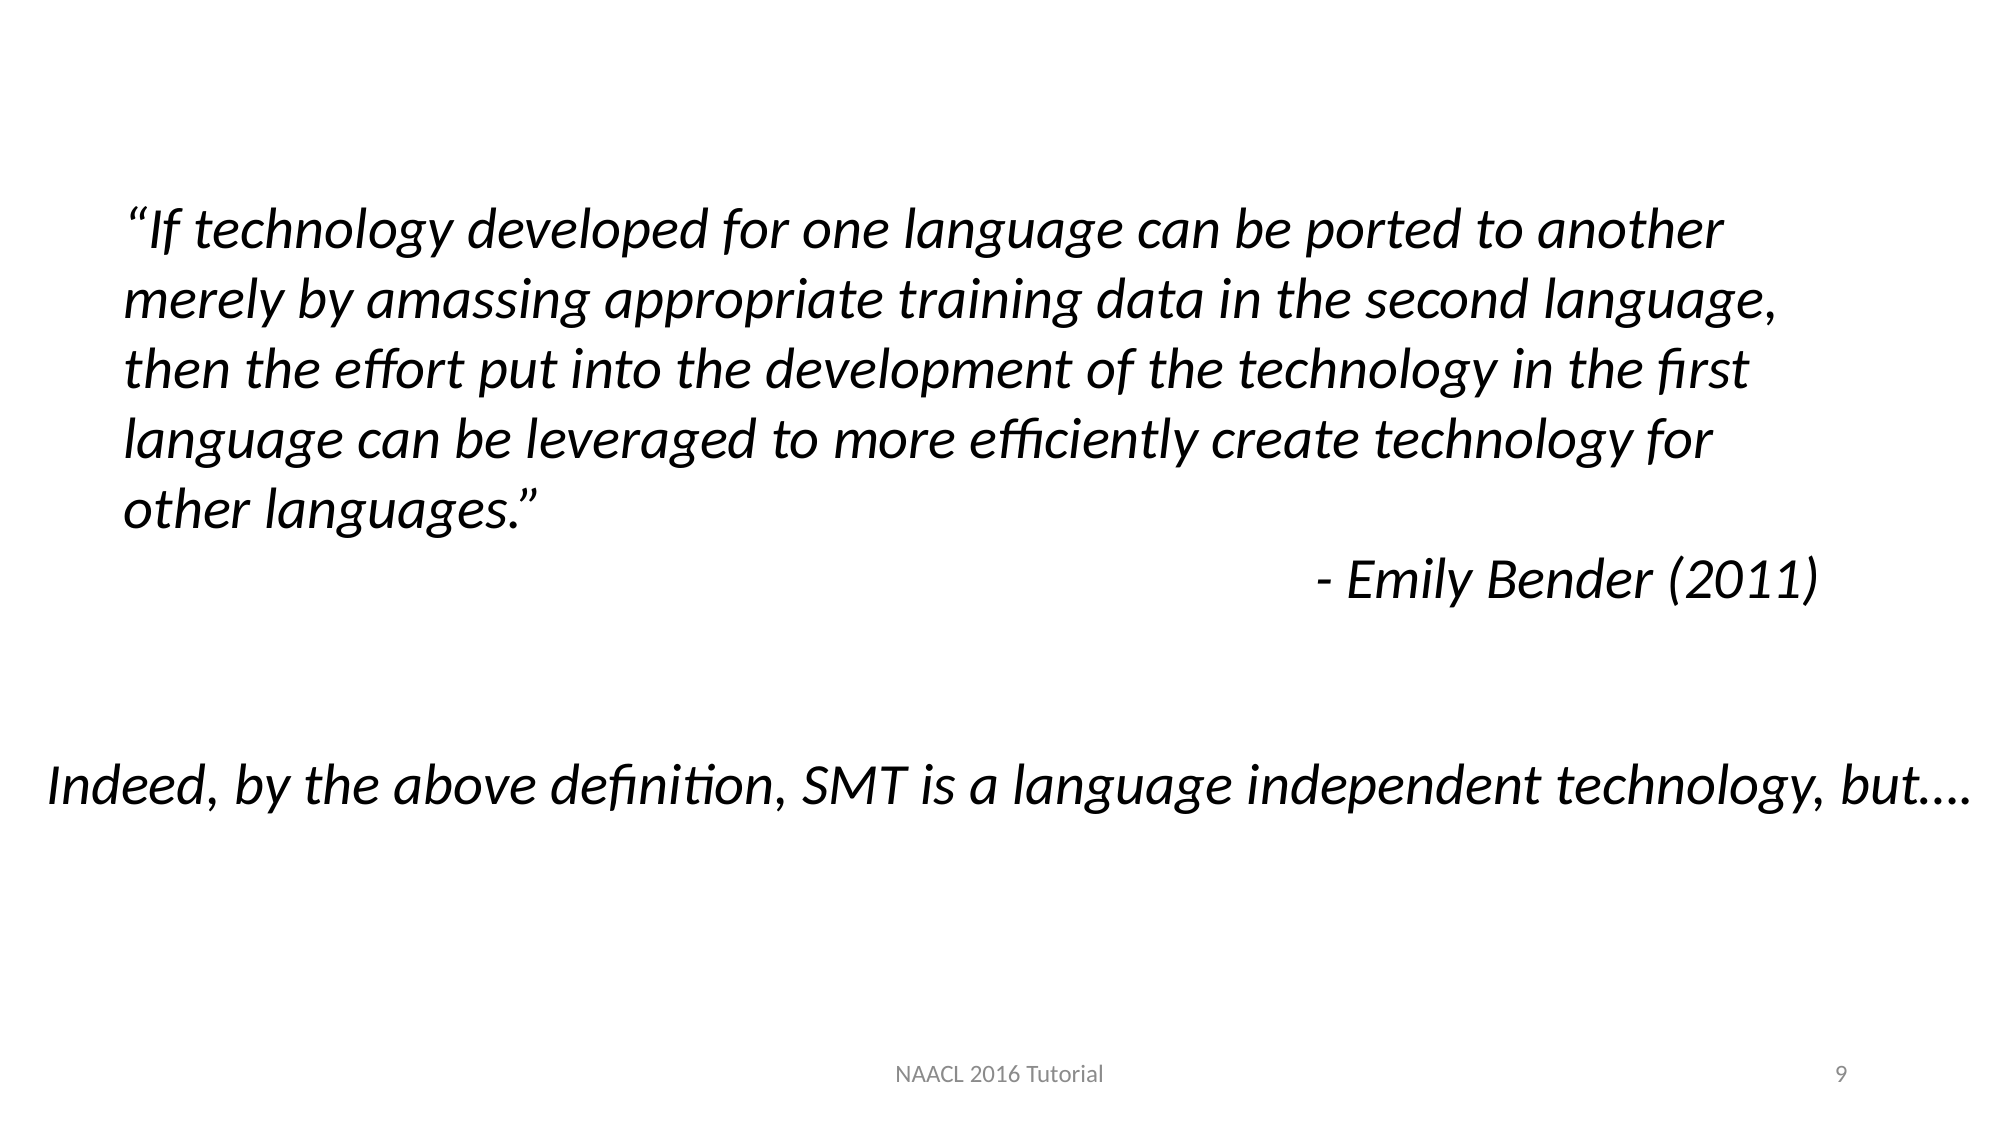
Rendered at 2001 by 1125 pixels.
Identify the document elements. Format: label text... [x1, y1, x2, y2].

text_box “If technology developed for one language can be ported to another merely by amassing appropriate training data in the second language, then the effort put into the development of the technology in the first language can be leveraged to more efficiently create technology for other languages.” - Emily Bender (2011) [108, 182, 1849, 687]
text_box Indeed, by the above definition, SMT is a language independent technology, but…. [31, 739, 1991, 825]
footer NAACL 2016 Tutorial [662, 1042, 1338, 1103]
slide_number 9 [1412, 1042, 1863, 1103]
